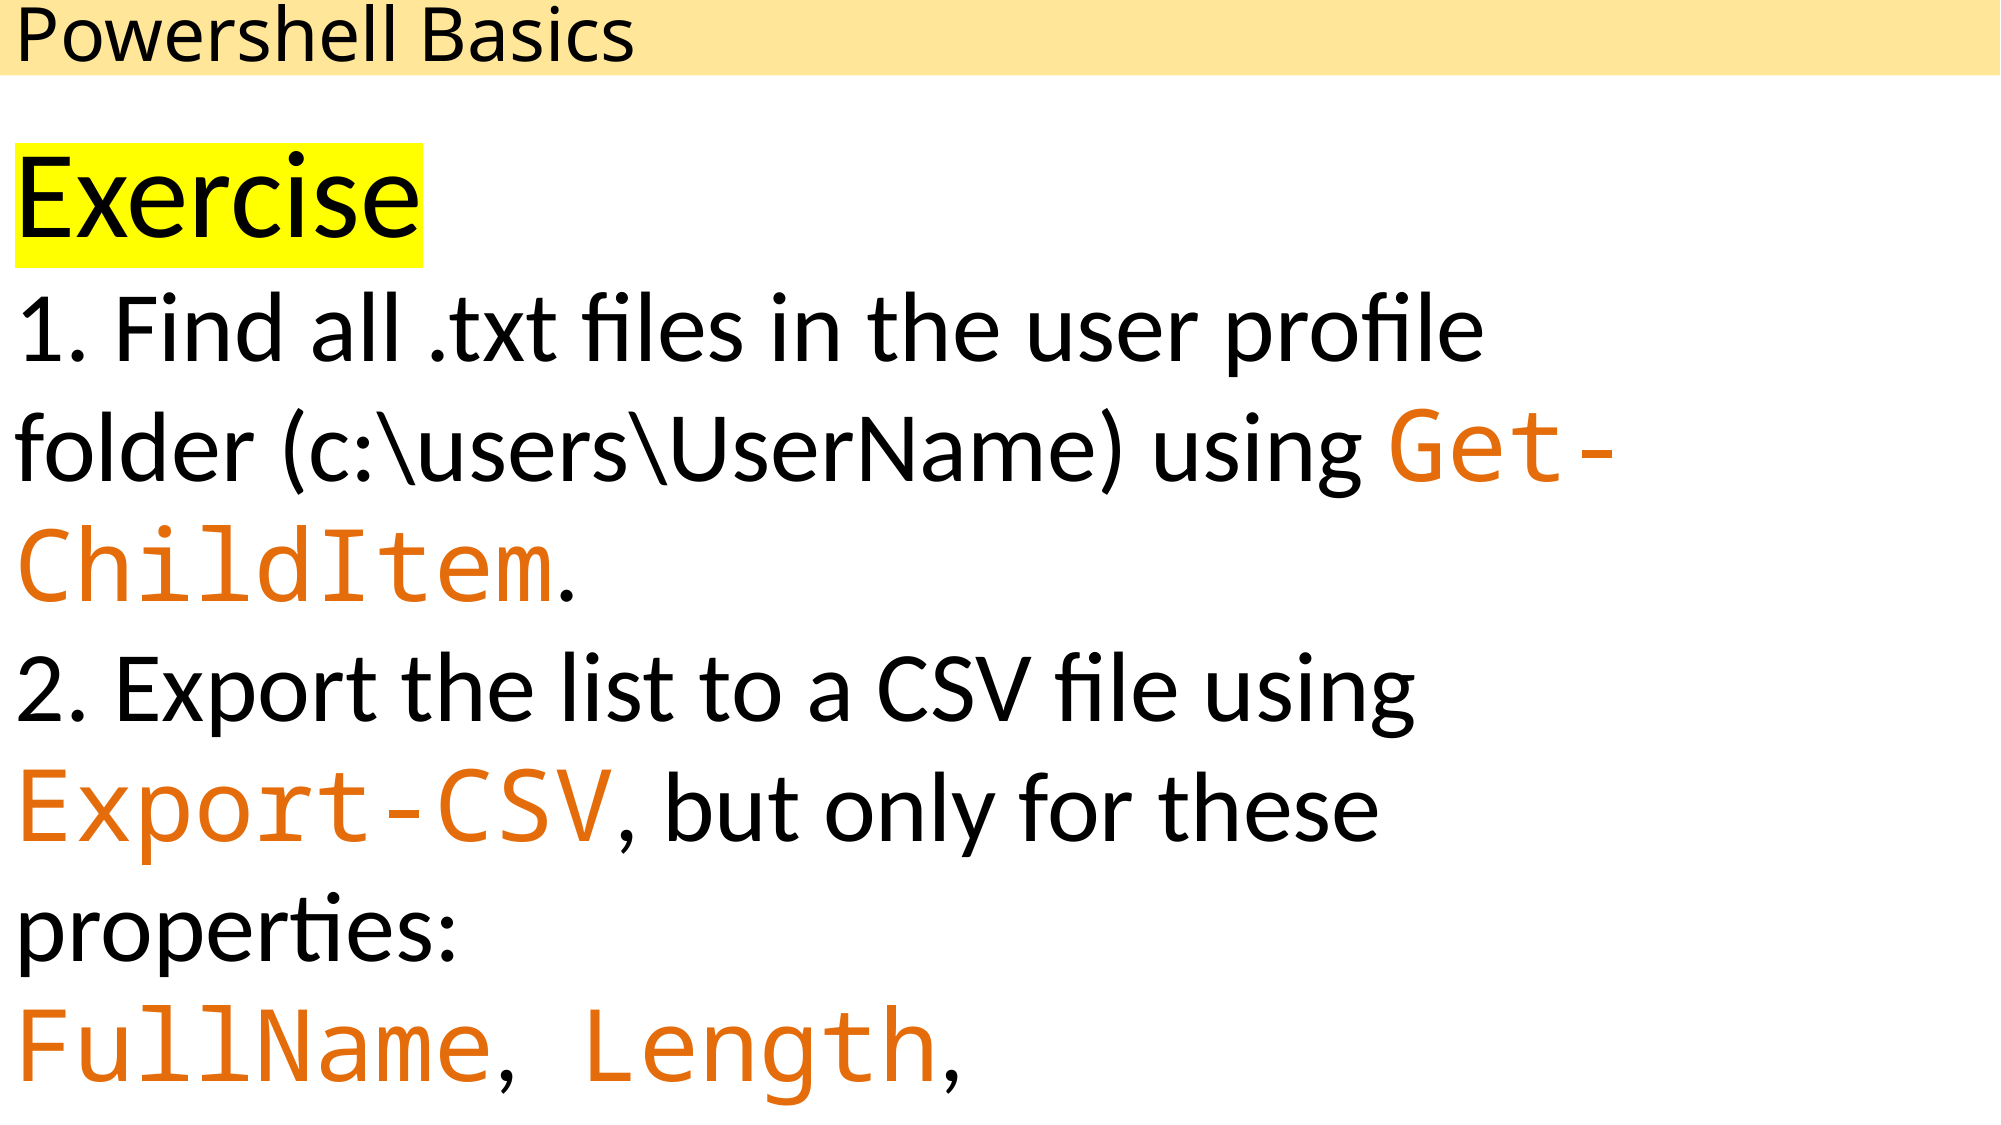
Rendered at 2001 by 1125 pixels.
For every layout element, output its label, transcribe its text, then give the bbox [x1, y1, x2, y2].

text_box Exercise 1. Find all .txt files in the user profile folder (c:\users\UserName) using Get-ChildItem. 2. Export the list to a CSV file using Export-CSV, but only for these properties: FullName, Length, CreationTime [0, 104, 1725, 819]
text_box Powershell Basics [0, 0, 2000, 76]
